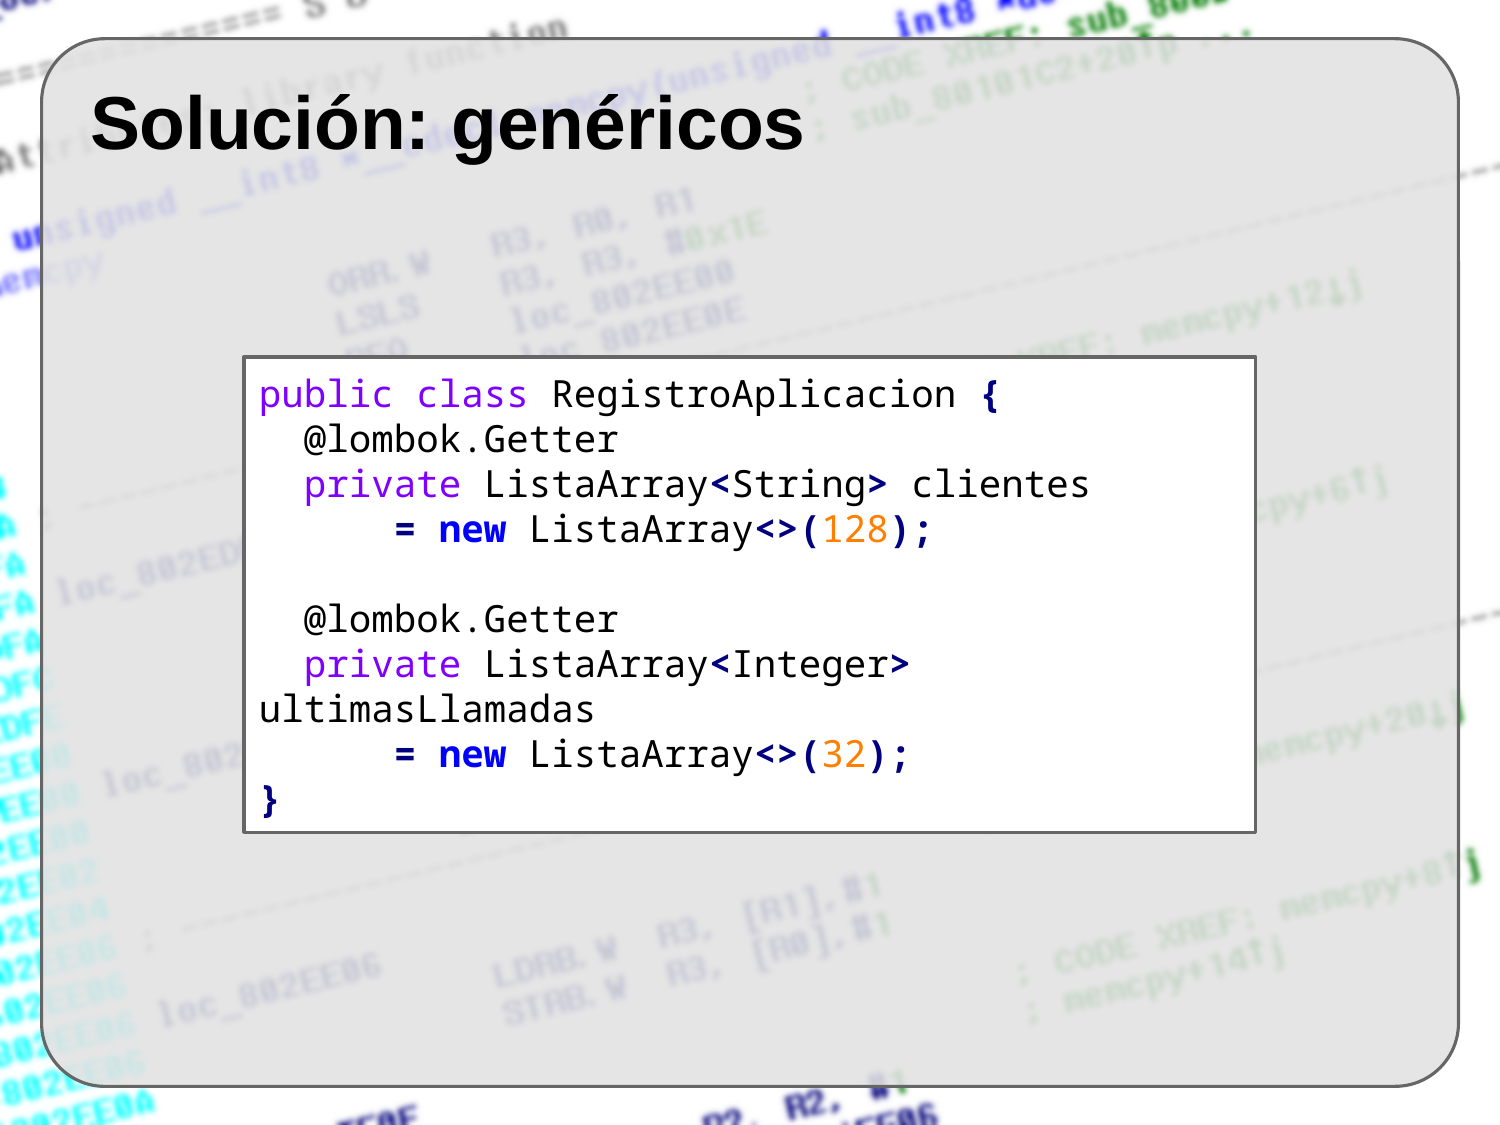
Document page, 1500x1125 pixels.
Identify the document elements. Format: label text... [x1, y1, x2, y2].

title Solución: genéricos [75, 45, 1425, 180]
picture [0, 0, 1500, 1125]
text_box public class RegistroAplicacion { @lombok.Getter private ListaArray<String> clientes = new ListaArray<>(128); @lombok.Getter private ListaArray<Integer> ultimasLlamadas = new ListaArray<>(32); } [243, 356, 1256, 833]
